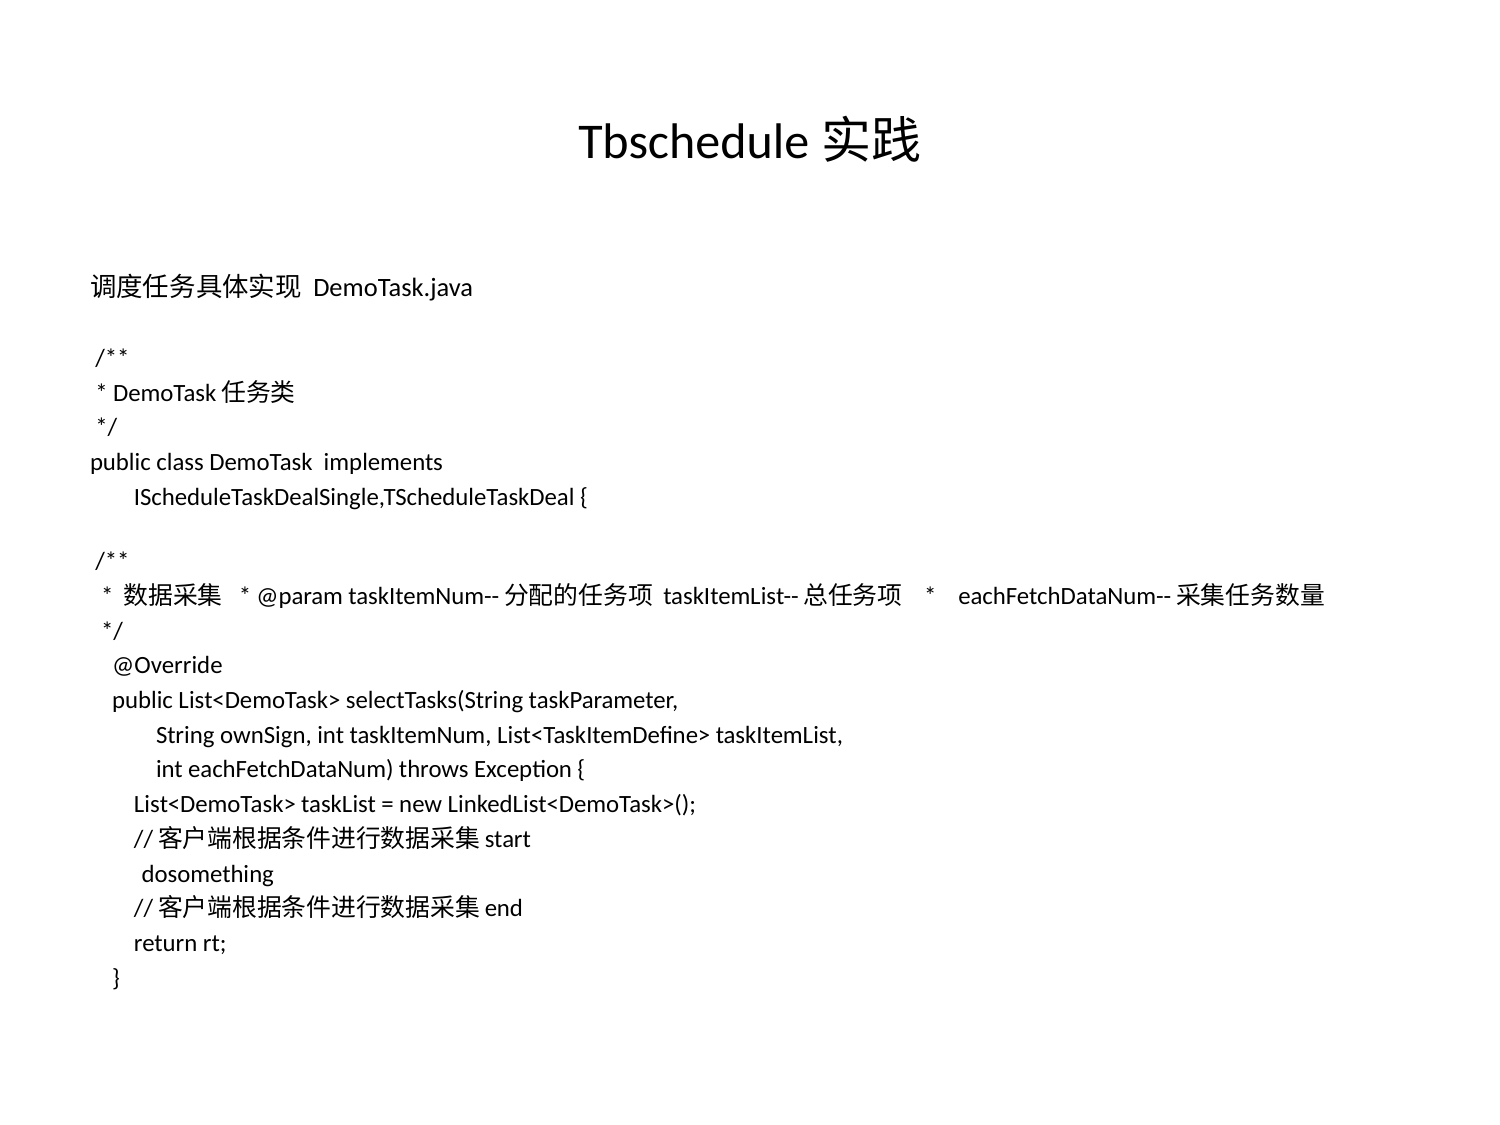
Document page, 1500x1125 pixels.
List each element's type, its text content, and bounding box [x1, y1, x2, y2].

list 调度任务具体实现 DemoTask.java /** * DemoTask任务类 */ public class DemoTask implements IScheduleTaskDealSingle,TScheduleTaskDeal { /** * 数据采集 * @param taskItemNum--分配的任务项 taskItemList--总任务项 * eachFetchDataNum--采集任务数量 */ @Override public List<DemoTask> selectTasks(String taskParameter, String ownSign, int taskItemNum, List<TaskItemDefine> taskItemList, int eachFetchDataNum) throws Exception { List<DemoTask> taskList = new LinkedList<DemoTask>(); //客户端根据条件进行数据采集start dosomething //客户端根据条件进行数据采集end return rt; } [75, 262, 1425, 1005]
title Tbschedule实践 [75, 45, 1425, 233]
